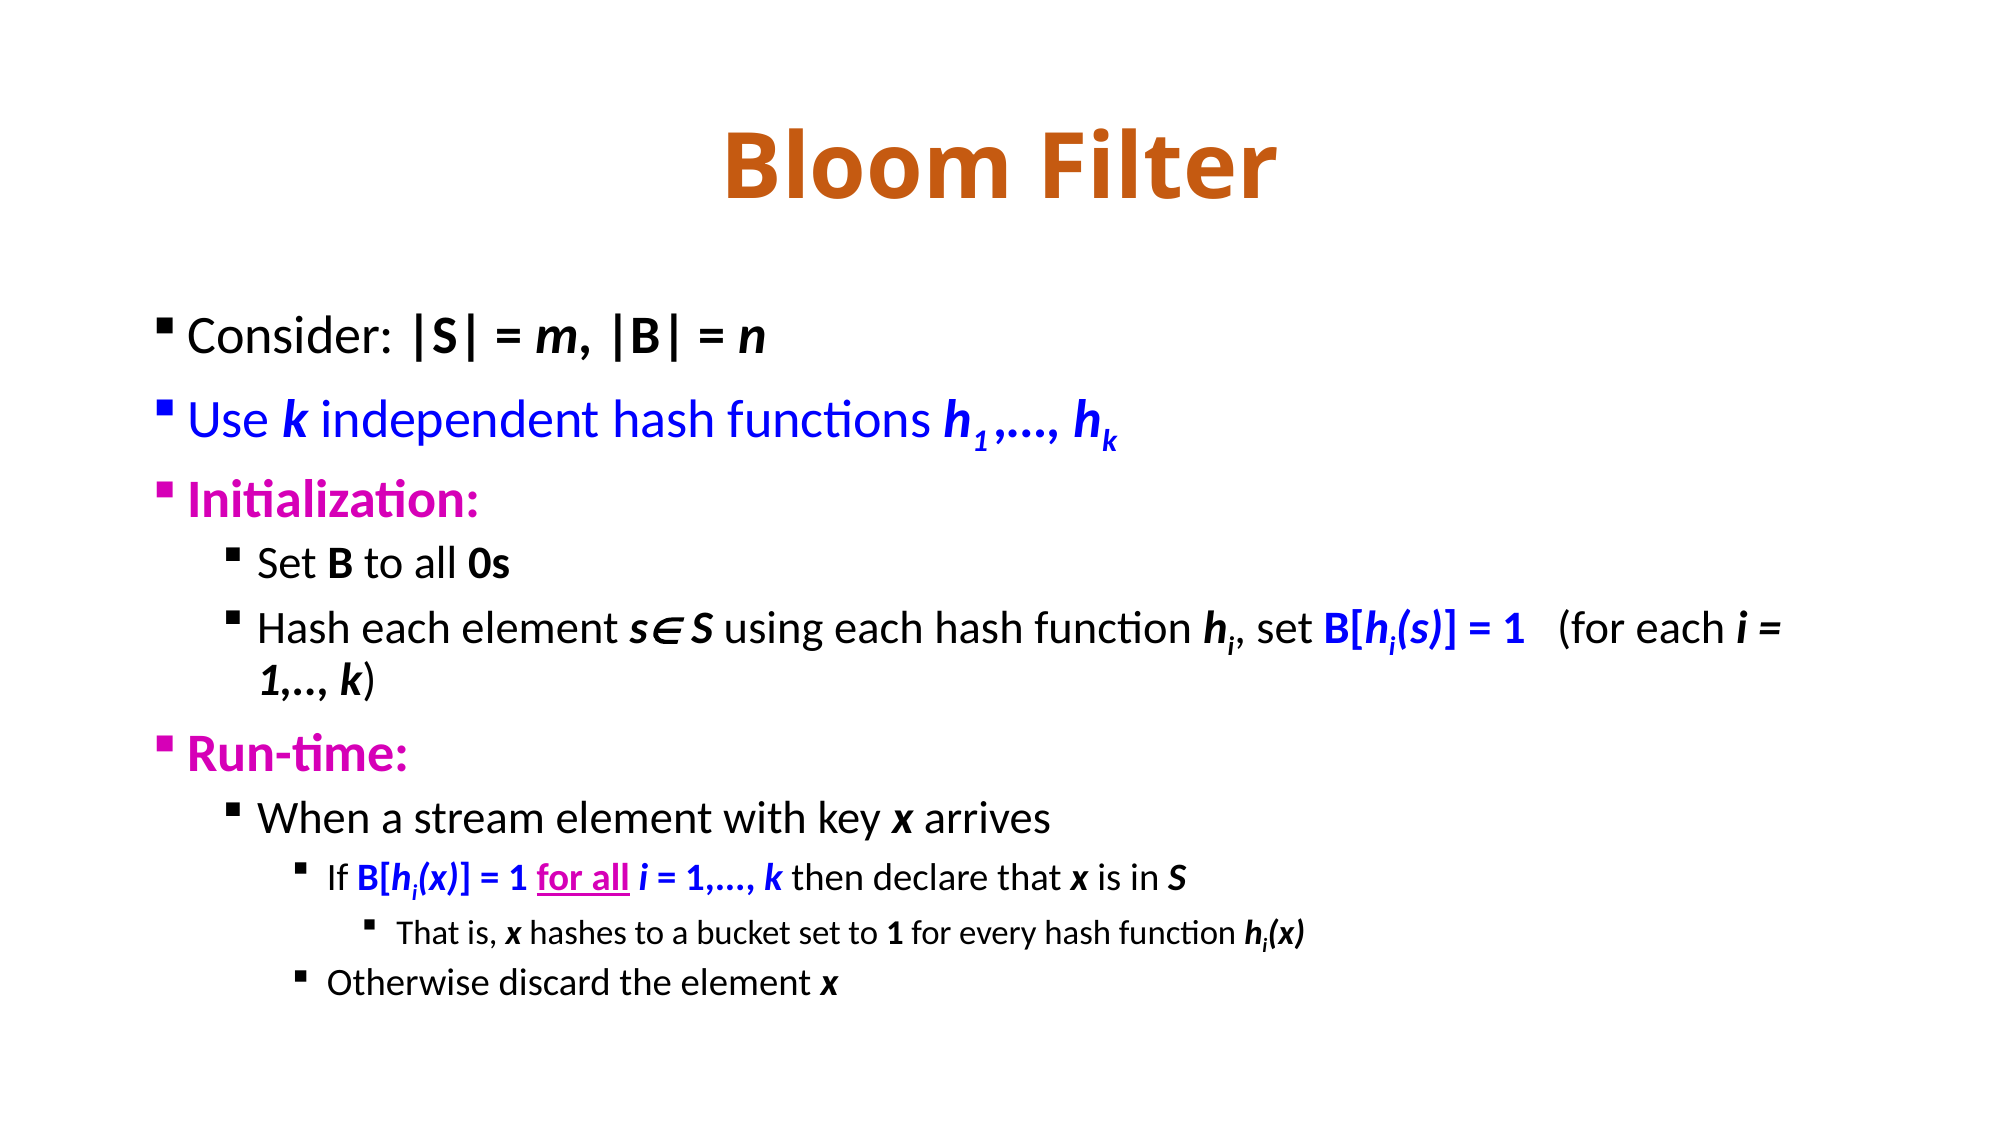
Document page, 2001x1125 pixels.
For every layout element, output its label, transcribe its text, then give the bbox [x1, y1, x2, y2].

title Bloom Filter [137, 59, 1863, 278]
list Consider: |S| = m, |B| = n Use k independent hash functions h1 ,…, hk Initialization: Set B to all 0s Hash each element s S using each hash function hi, set B[hi(s)] = 1 (for each i = 1,.., k) Run-time: When a stream element with key x arrives If B[hi(x)] = 1 for all i = 1,..., k then declare that x is in S That is, x hashes to a bucket set to 1 for every hash function hi(x) Otherwise discard the element x [137, 299, 1863, 1014]
